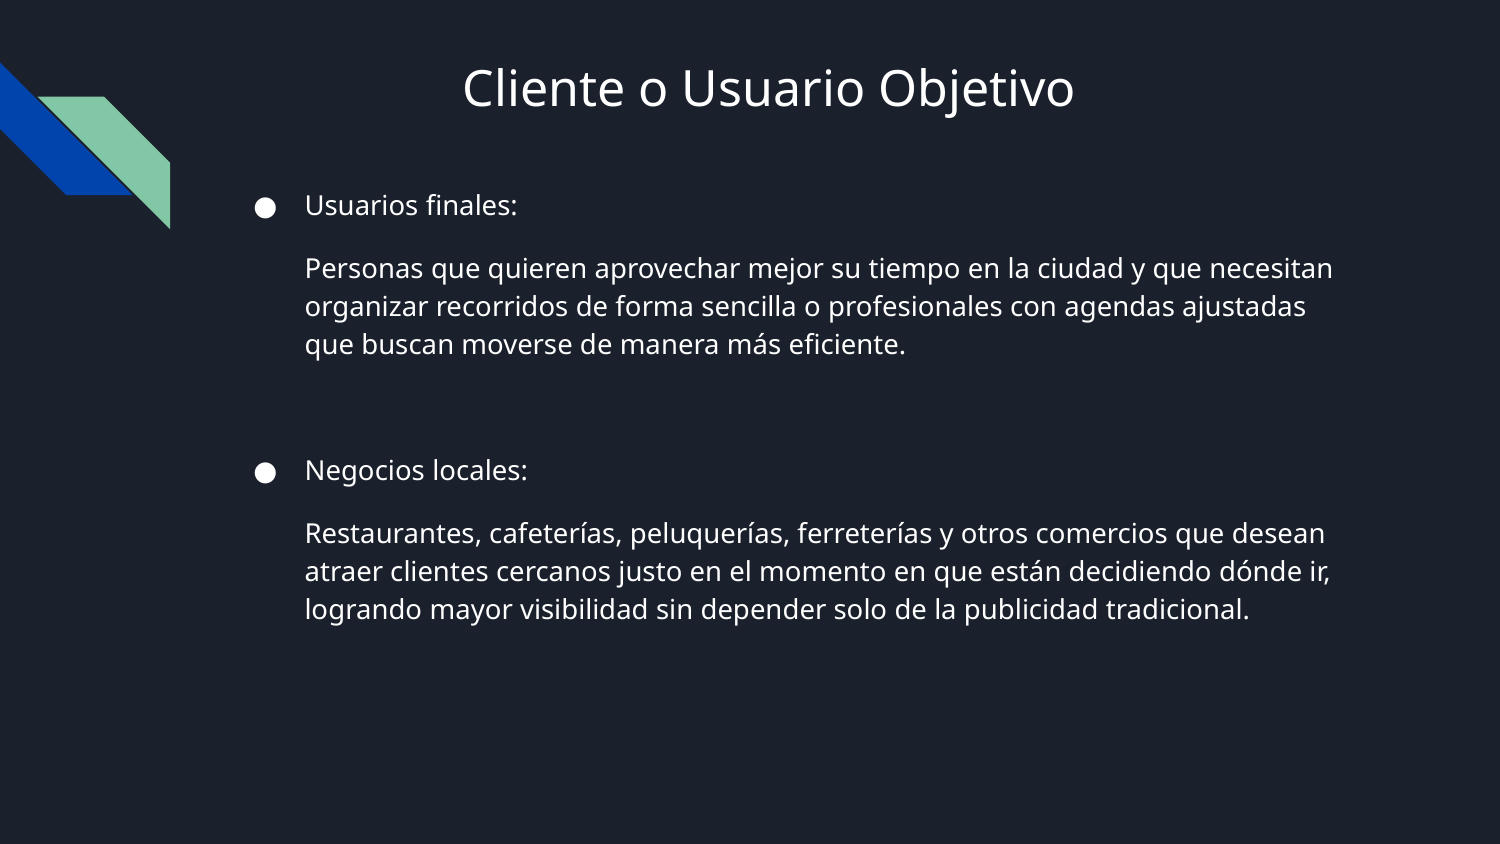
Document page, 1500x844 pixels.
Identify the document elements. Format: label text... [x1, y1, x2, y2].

title Cliente o Usuario Objetivo [447, 41, 1145, 156]
list Usuarios finales: Personas que quieren aprovechar mejor su tiempo en la ciudad y que necesitan organizar recorridos de forma sencilla o profesionales con agendas ajustadas que buscan moverse de manera más eficiente. Negocios locales: Restaurantes, cafeterías, peluquerías, ferreterías y otros comercios que desean atraer clientes cercanos justo en el momento en que están decidiendo dónde ir, logrando mayor visibilidad sin depender solo de la publicidad tradicional. [214, 168, 1370, 816]
